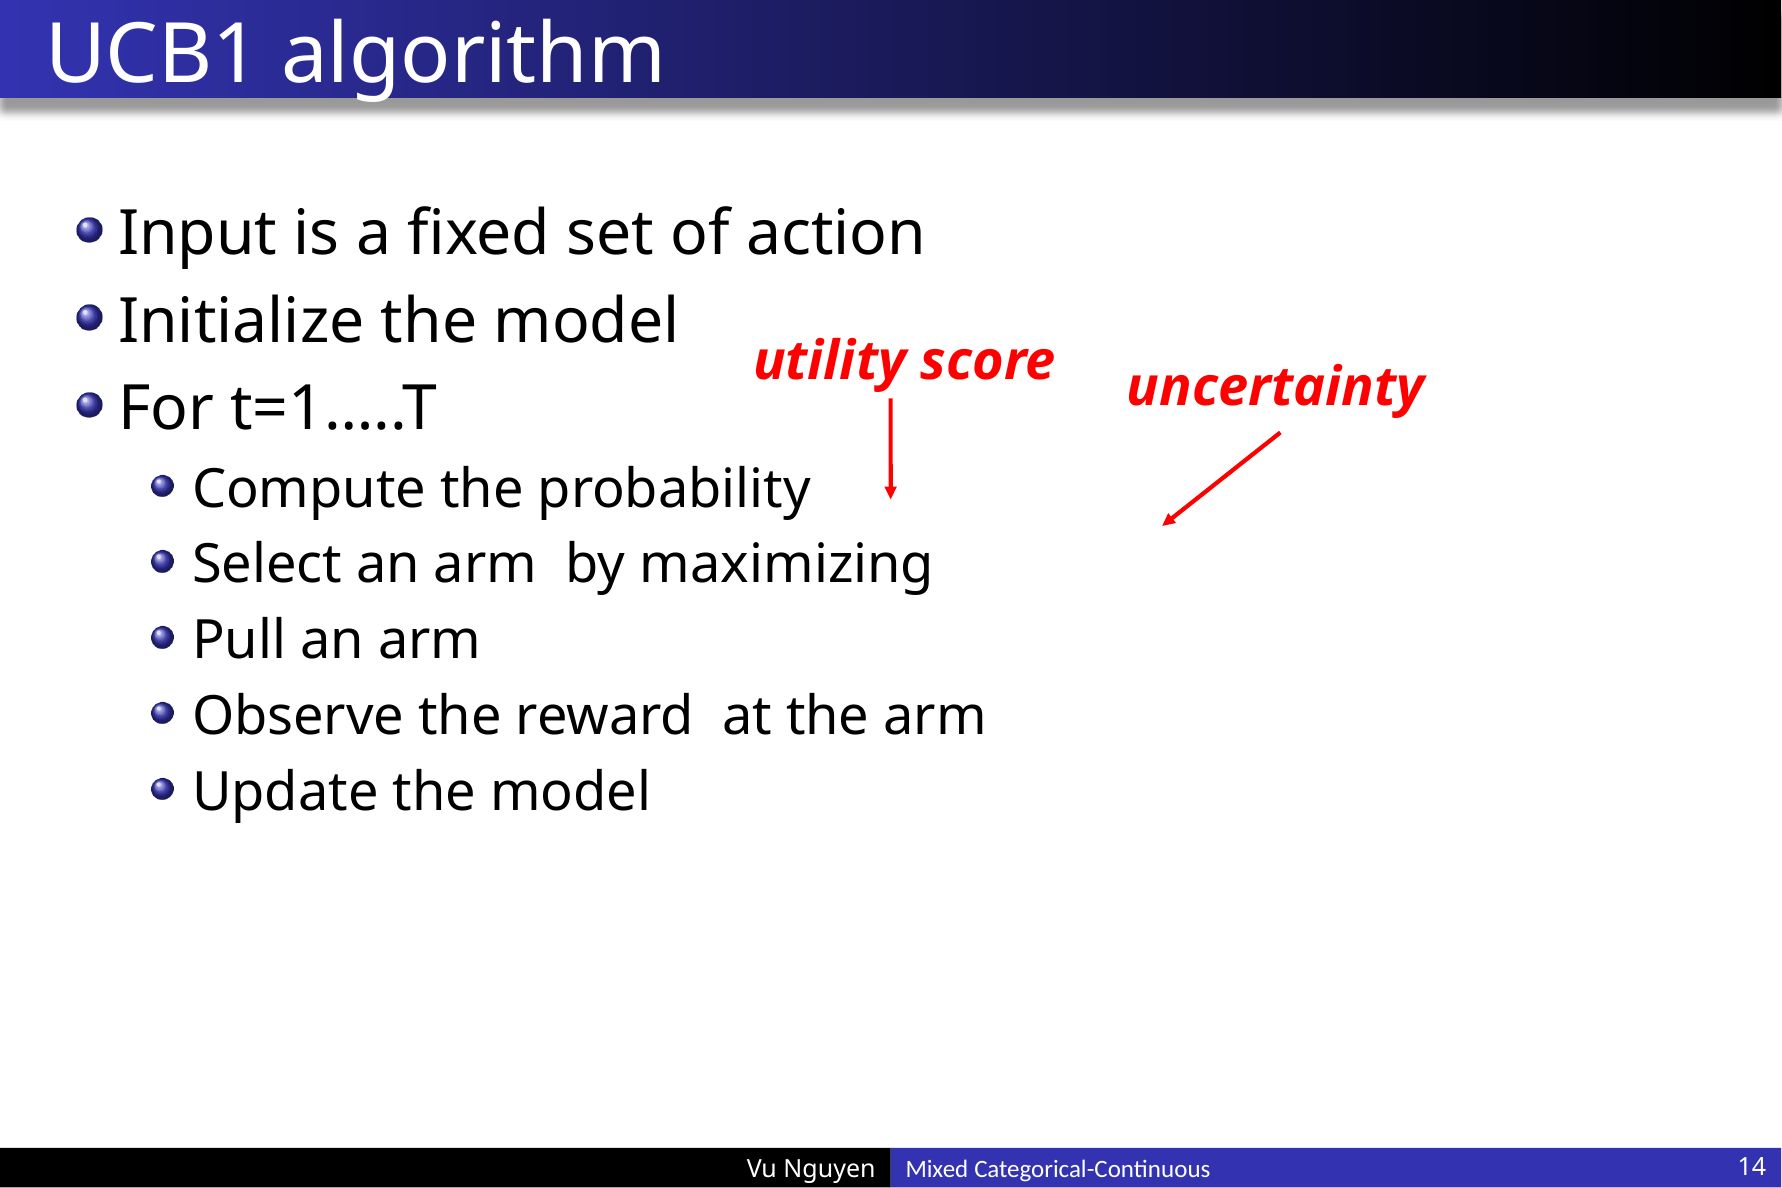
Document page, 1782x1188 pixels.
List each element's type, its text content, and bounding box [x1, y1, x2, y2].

picture [149, 473, 176, 498]
picture [149, 624, 176, 650]
title UCB1 algorithm [0, 0, 1737, 98]
text_box utility score [719, 317, 1091, 398]
picture [149, 776, 176, 801]
text_box [1162, 432, 1281, 526]
slide_number 14 [1573, 1147, 1782, 1188]
text_box [884, 398, 897, 500]
picture [74, 302, 105, 332]
picture [149, 700, 176, 725]
picture [149, 548, 176, 574]
picture [74, 215, 105, 244]
footer Mixed Categorical-Continuous [890, 1147, 1574, 1187]
text_box uncertainty [1090, 343, 1462, 424]
picture [74, 390, 105, 419]
